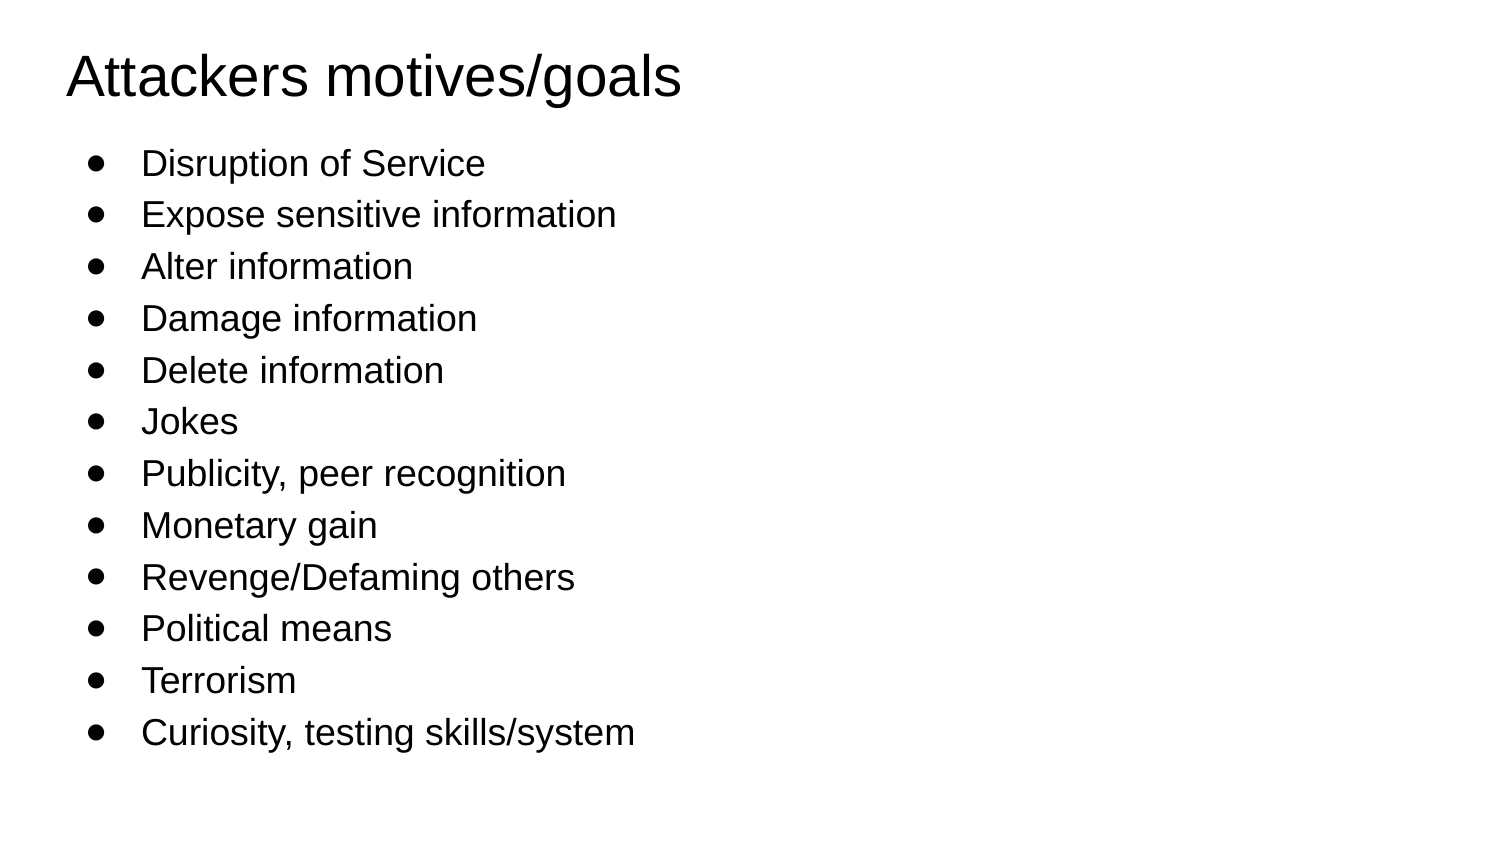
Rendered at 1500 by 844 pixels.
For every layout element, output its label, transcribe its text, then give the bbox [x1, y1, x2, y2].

title Attackers motives/goals [51, 22, 1449, 116]
list Disruption of Service Expose sensitive information Alter information Damage information Delete information Jokes Publicity, peer recognition Monetary gain Revenge/Defaming others Political means Terrorism Curiosity, testing skills/system [51, 116, 1449, 678]
